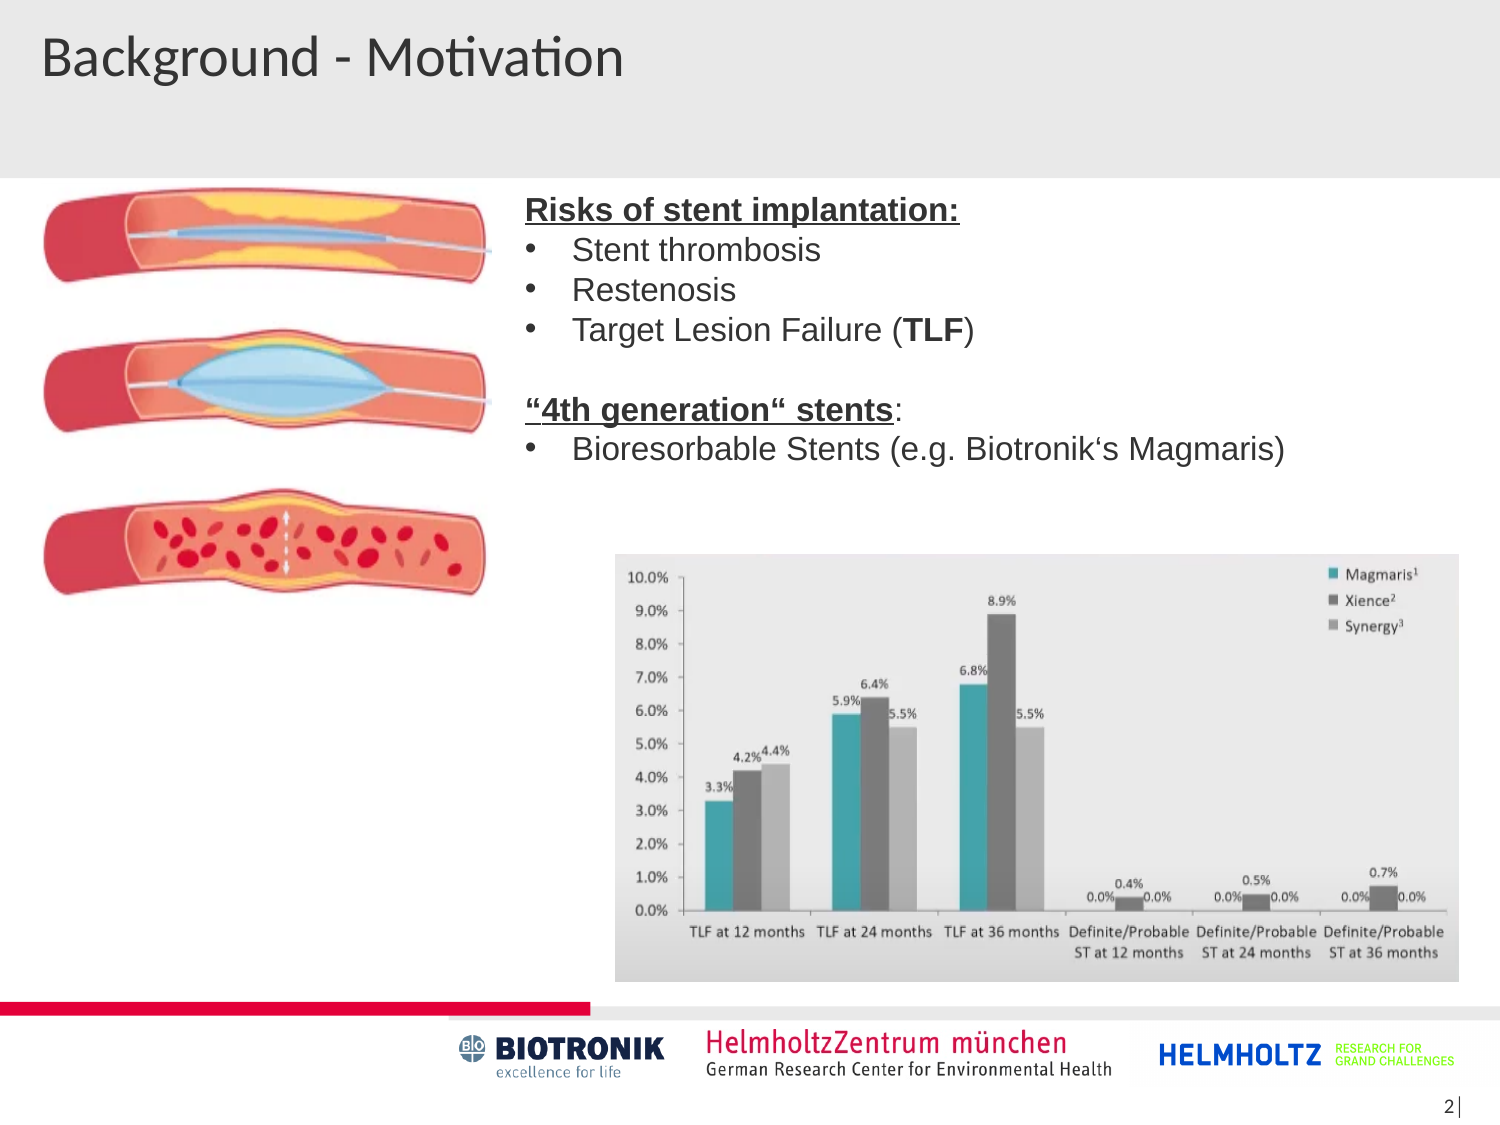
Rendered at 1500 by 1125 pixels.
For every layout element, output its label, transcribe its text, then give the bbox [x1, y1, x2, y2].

title Background - Motivation [41, 18, 1459, 160]
picture [455, 1022, 672, 1085]
picture [704, 1022, 1500, 1087]
text_box Risks of stent implantation: Stent thrombosis Restenosis Target Lesion Failure (TLF) “4th generation“ stents: Bioresorbable Stents (e.g. Biotronik‘s Magmaris) [510, 180, 1324, 475]
picture [40, 182, 492, 610]
picture [614, 554, 1459, 982]
slide_number 2│ [1336, 1084, 1465, 1125]
